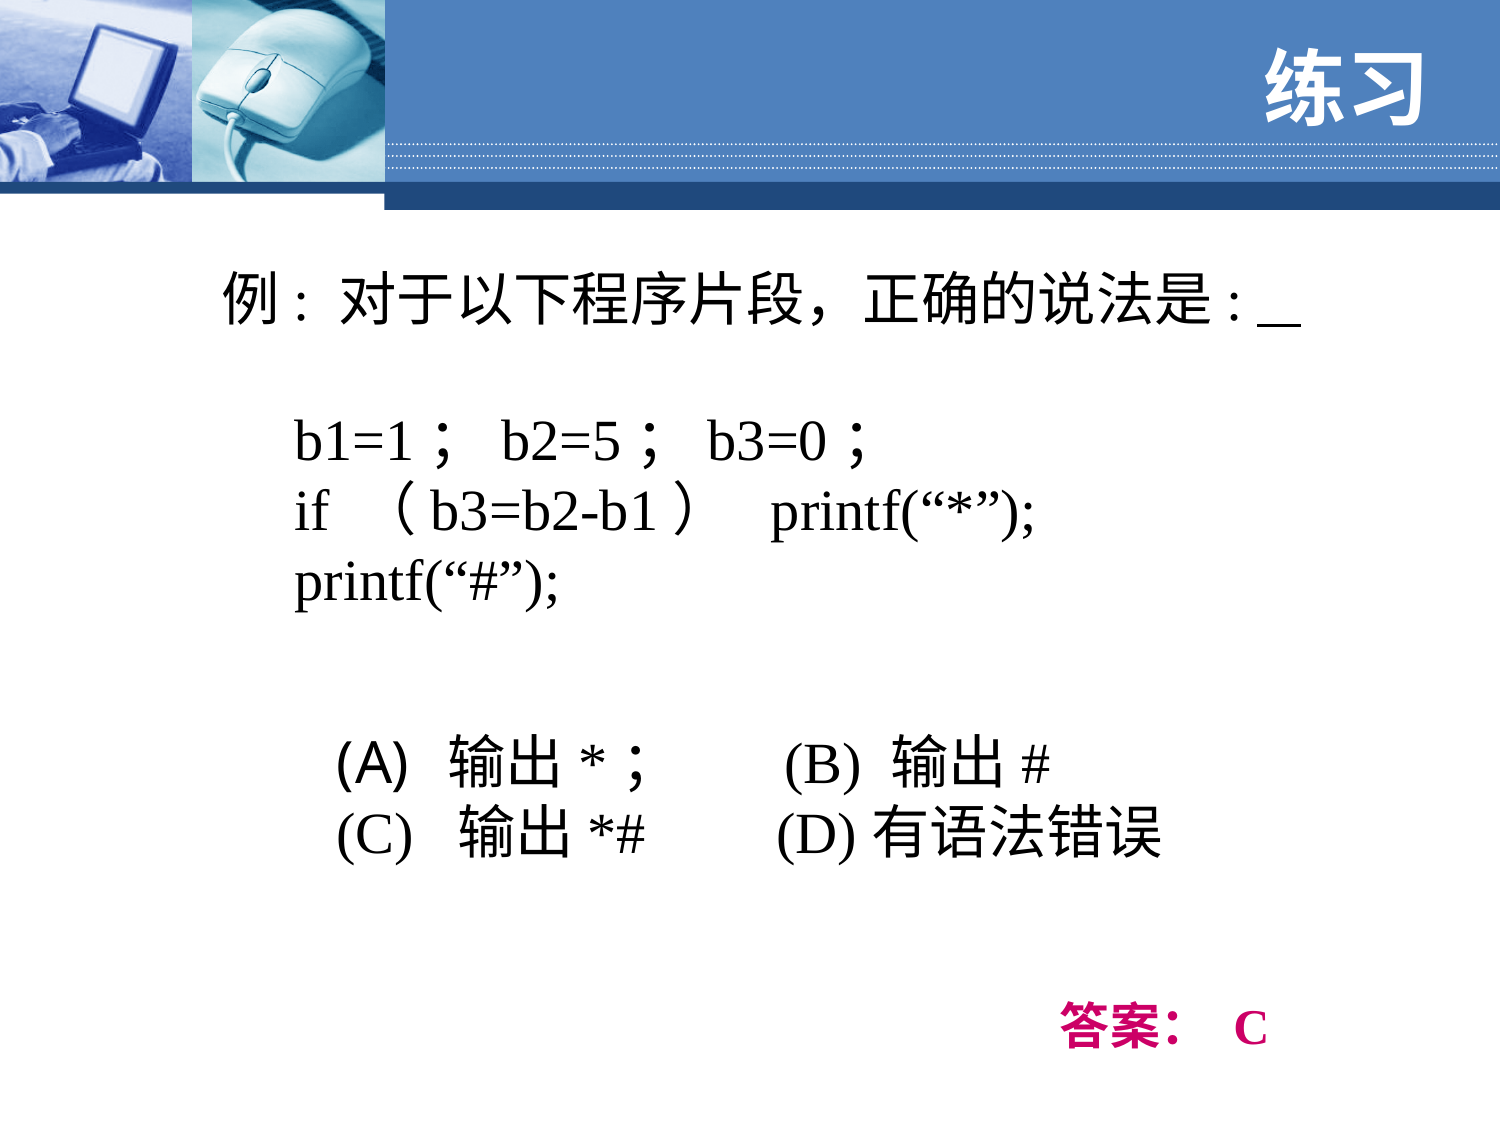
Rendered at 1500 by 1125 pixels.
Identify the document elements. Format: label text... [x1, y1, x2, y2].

text_box 输出*； (B) 输出# (C) 输出*# (D)有语法错误 [321, 717, 1317, 905]
text_box 答案： C [1045, 987, 1438, 1062]
picture [0, 0, 385, 181]
list 例: 对于以下程序片段，正确的说法是: b1=1；b2=5；b3=0； if （b3=b2-b1） printf(“*”); printf(“#”); [206, 254, 1365, 657]
text_box 练习 [407, 42, 1445, 131]
